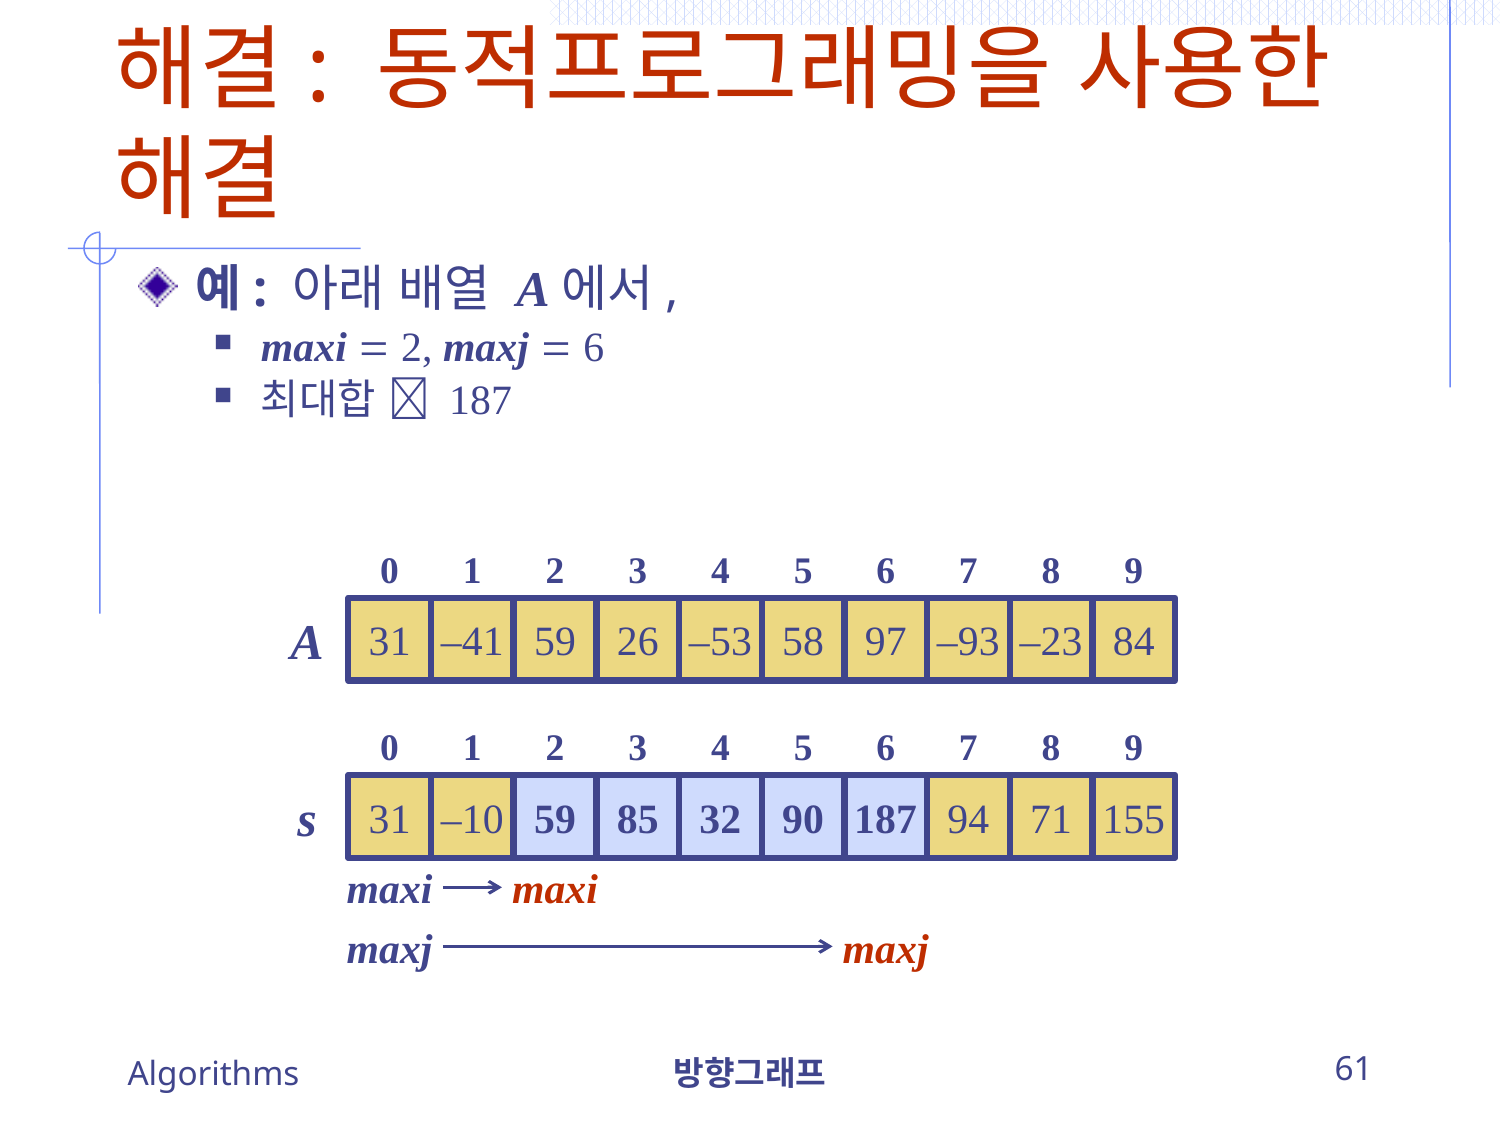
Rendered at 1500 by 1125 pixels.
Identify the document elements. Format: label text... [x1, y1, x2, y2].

text_box –53 [679, 598, 761, 681]
text_box –41 [430, 598, 513, 681]
text_box 85 [596, 775, 679, 858]
text_box 3 [596, 538, 679, 598]
text_box –10 [430, 775, 513, 858]
text_box 9 [1092, 715, 1176, 775]
text_box 71 [1009, 775, 1092, 858]
text_box maxj [336, 916, 443, 976]
text_box 59 [513, 598, 596, 681]
list 예: 아래 배열 A에서, maxi  2, maxj  6 최대합  187 [123, 255, 1400, 469]
text_box 31 [349, 775, 430, 857]
title 해결: 동적프로그래밍을 사용한 해결 [99, 49, 1395, 238]
text_box 84 [1092, 598, 1176, 681]
text_box 1 [430, 538, 513, 598]
text_box maxi [501, 857, 609, 917]
text_box 31 [349, 598, 430, 681]
text_box s [265, 775, 349, 858]
slide_number Algorithms [112, 1024, 469, 1101]
text_box 2 [513, 715, 596, 775]
text_box 5 [761, 538, 844, 598]
text_box 32 [679, 775, 761, 858]
picture [138, 267, 178, 307]
text_box 6 [844, 538, 927, 598]
text_box 90 [761, 775, 844, 858]
text_box 5 [761, 715, 844, 775]
text_box 155 [1092, 775, 1176, 858]
text_box 1 [430, 715, 513, 775]
text_box 4 [679, 715, 761, 775]
text_box 6 [844, 715, 927, 775]
text_box 58 [761, 598, 844, 681]
text_box 0 [348, 715, 430, 775]
text_box 94 [927, 775, 1009, 858]
text_box maxj [832, 916, 939, 976]
footer 방향그래프 [512, 1024, 988, 1101]
text_box –23 [1009, 598, 1092, 681]
text_box 3 [596, 715, 679, 775]
text_box 0 [348, 538, 430, 598]
text_box 2 [513, 538, 596, 598]
slide_number 61 [1074, 1024, 1388, 1101]
text_box 7 [927, 715, 1009, 775]
text_box –93 [927, 598, 1009, 681]
text_box 187 [844, 775, 927, 858]
text_box 4 [679, 538, 761, 598]
text_box maxi [336, 857, 443, 916]
text_box 9 [1092, 538, 1176, 598]
text_box A [265, 597, 349, 681]
text_box 97 [844, 598, 927, 681]
text_box 8 [1009, 715, 1092, 775]
text_box 8 [1009, 538, 1092, 598]
text_box 59 [513, 775, 596, 857]
text_box 26 [596, 598, 679, 681]
text_box 7 [927, 538, 1009, 598]
